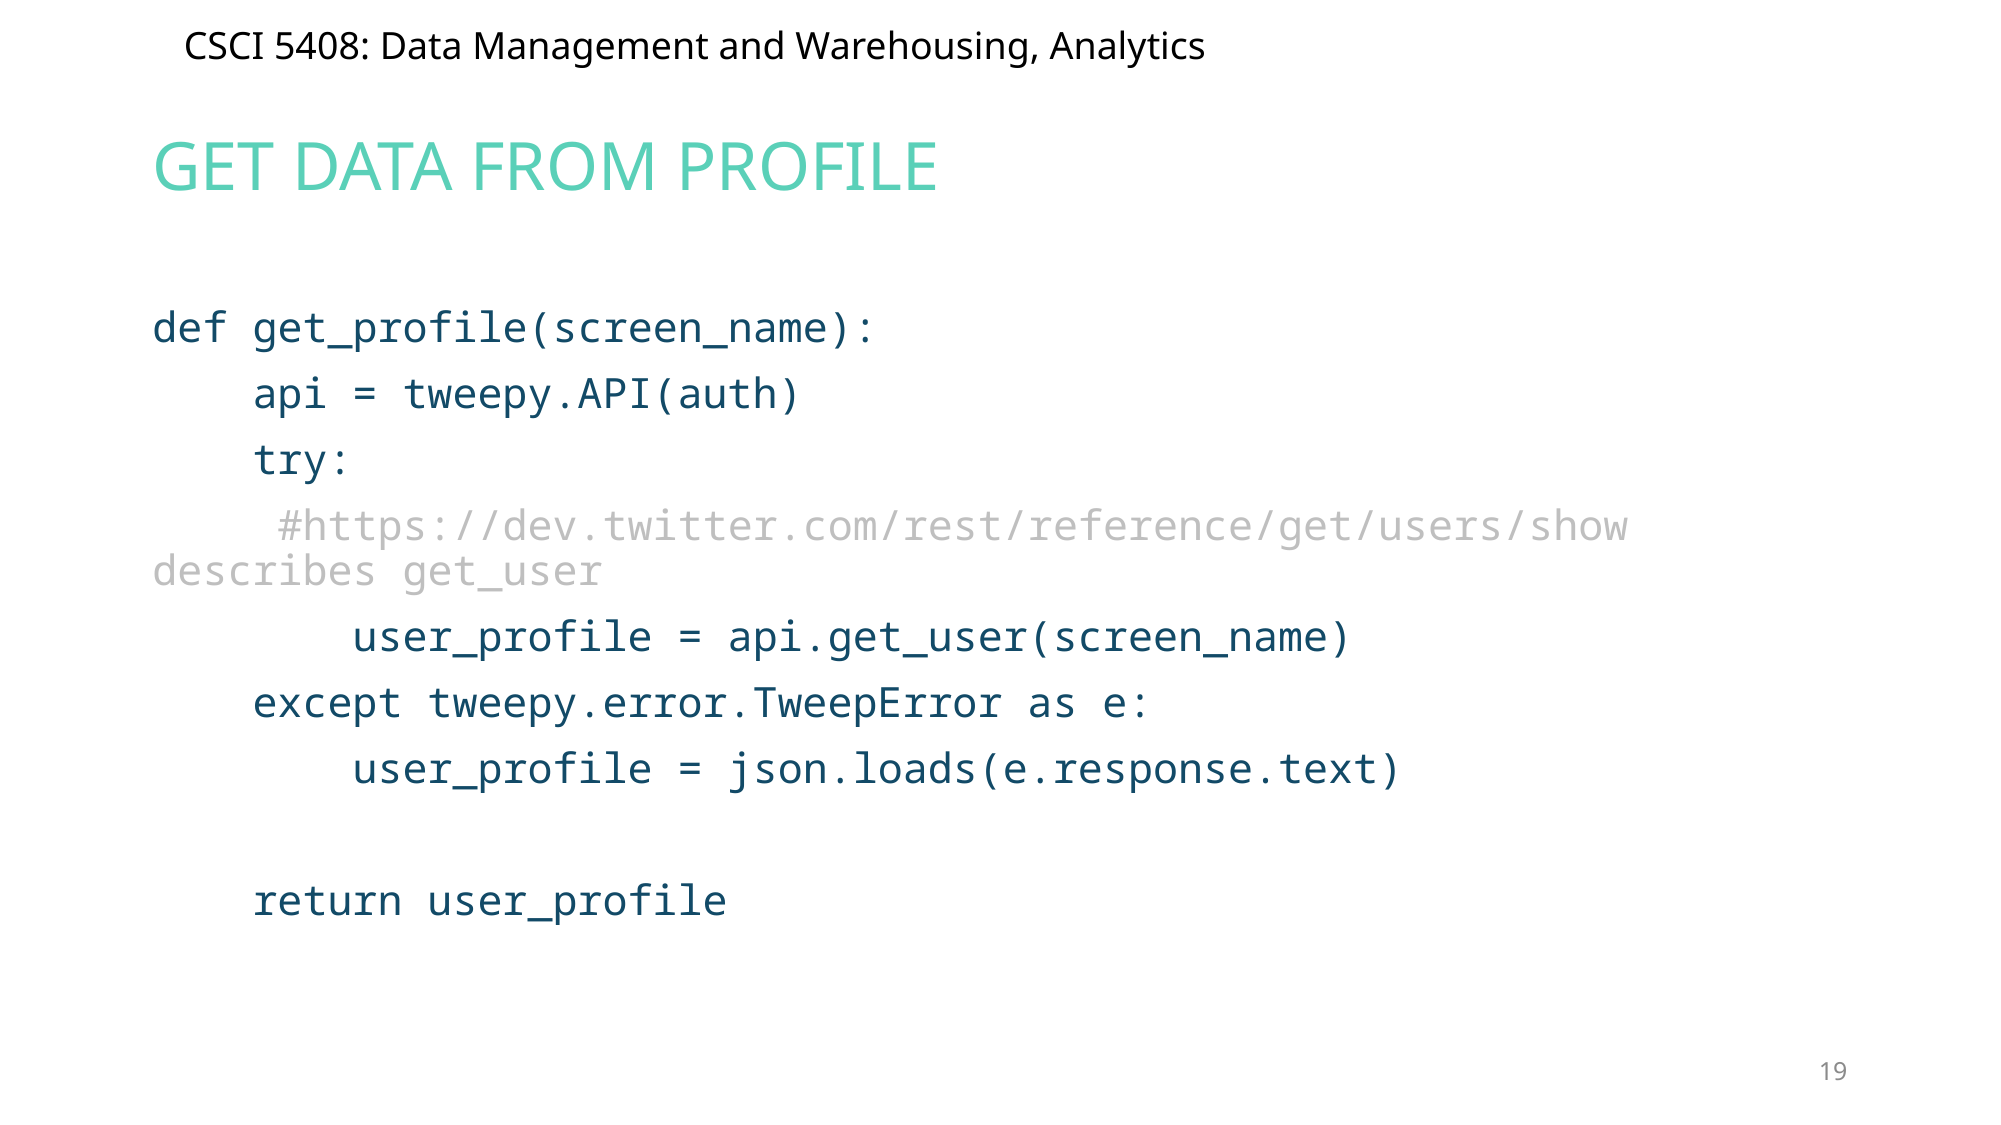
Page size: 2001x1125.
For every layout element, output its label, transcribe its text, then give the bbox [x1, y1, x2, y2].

list def get_profile(screen_name): api = tweepy.API(auth) try: #https://dev.twitter.com/rest/reference/get/users/show describes get_user user_profile = api.get_user(screen_name) except tweepy.error.TweepError as e: user_profile = json.loads(e.response.text) return user_profile [137, 299, 1863, 1014]
slide_number 19 [1412, 1042, 1863, 1103]
title Get data from profile [137, 59, 1863, 278]
